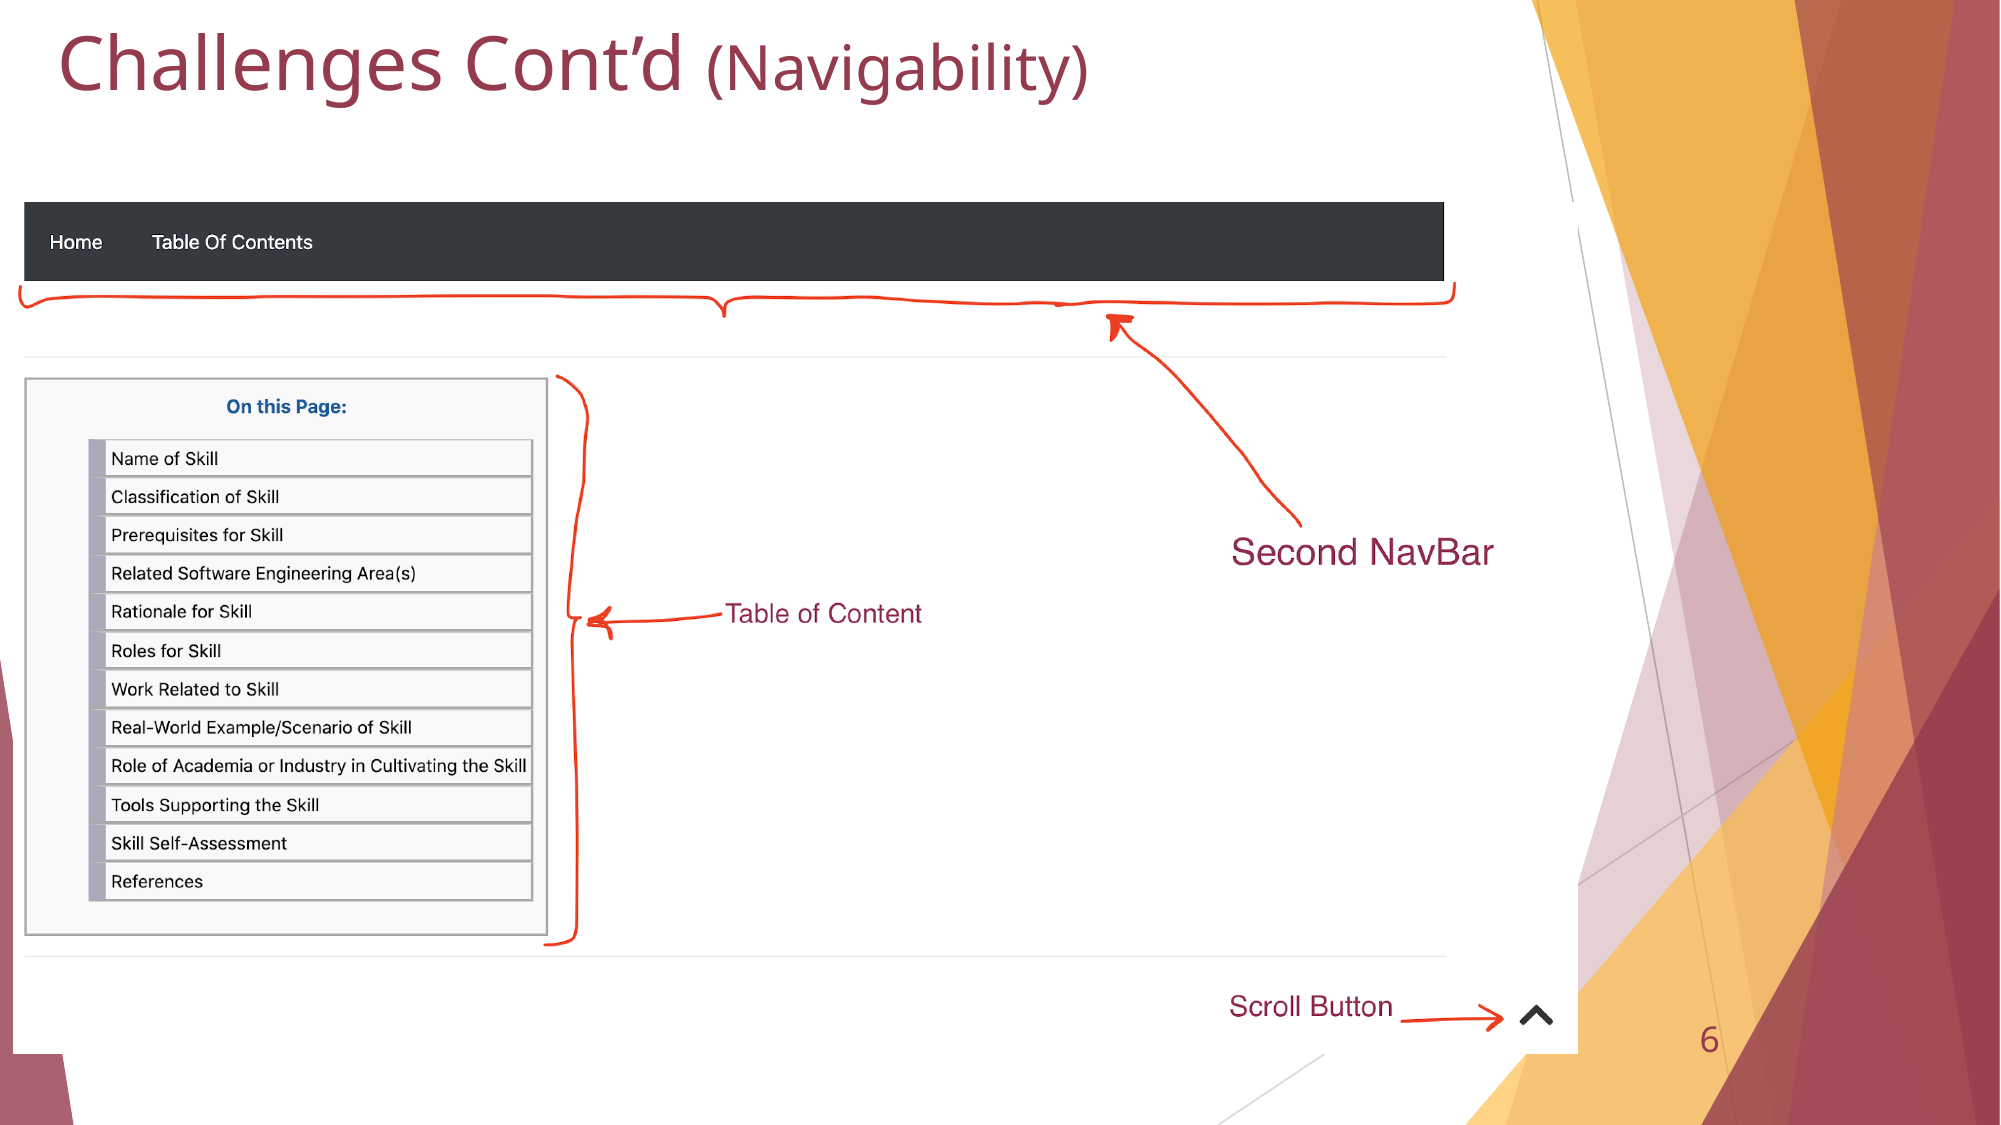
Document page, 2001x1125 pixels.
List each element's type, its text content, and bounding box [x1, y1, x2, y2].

picture [12, 202, 1578, 1054]
title Challenges Cont’d (Navigability) [42, 8, 1453, 118]
slide_number 6 [1622, 1011, 1735, 1071]
